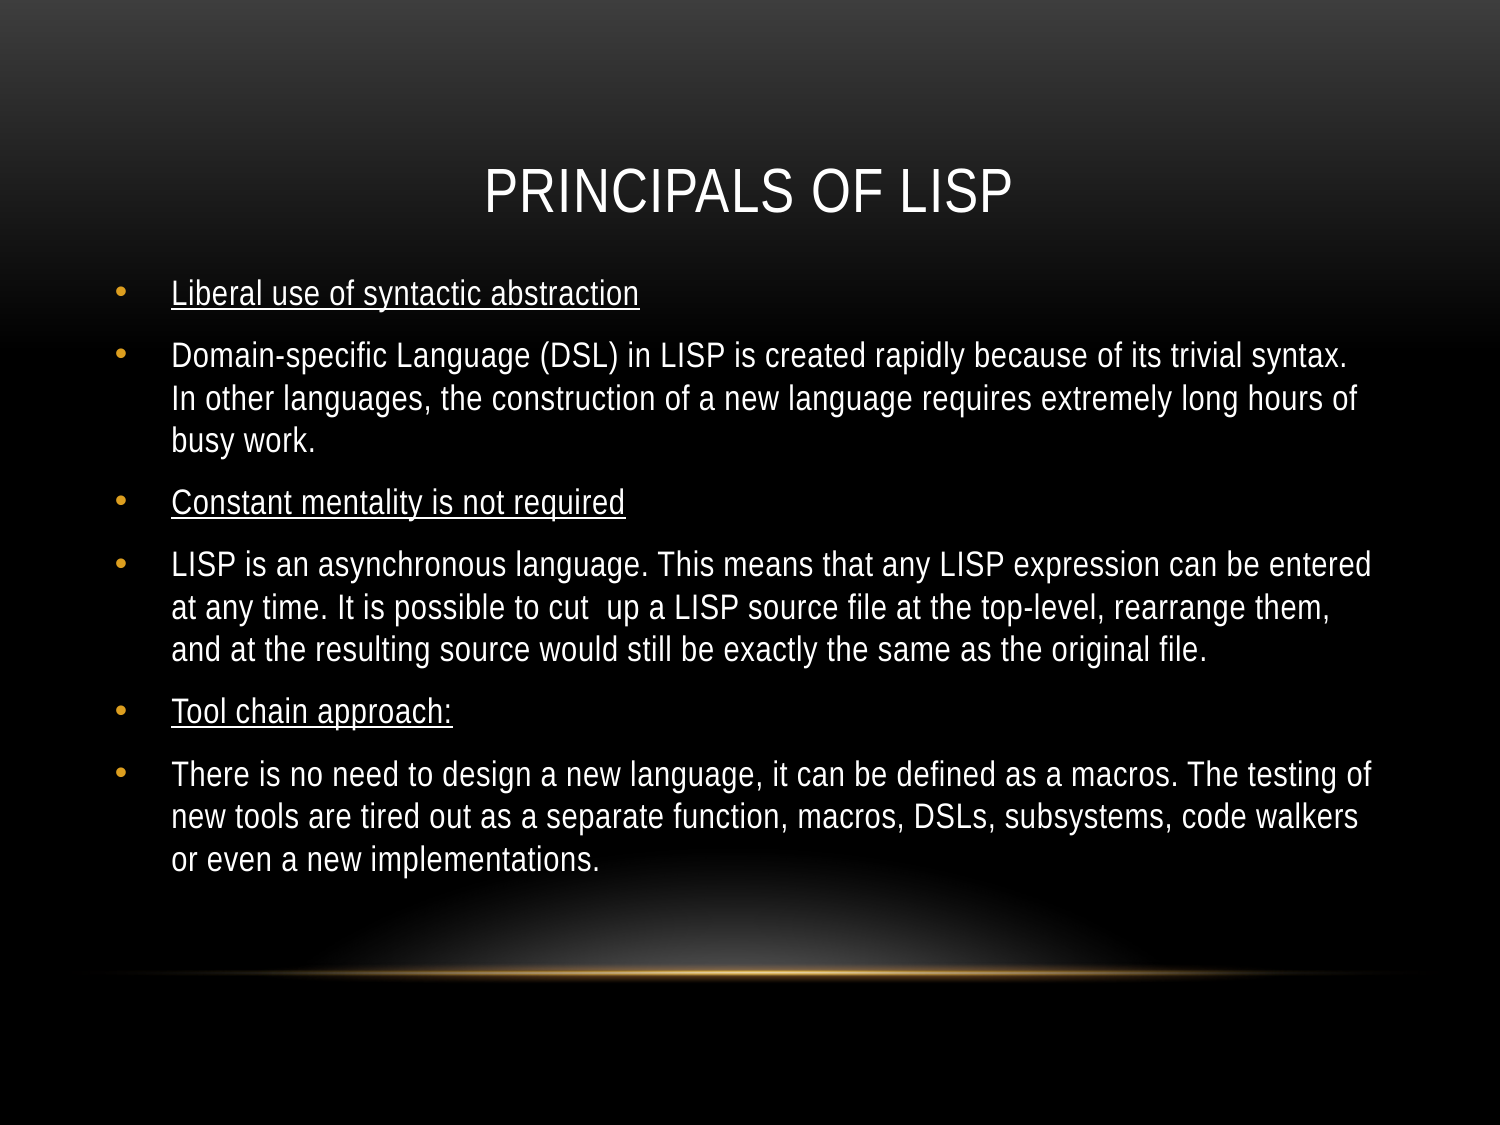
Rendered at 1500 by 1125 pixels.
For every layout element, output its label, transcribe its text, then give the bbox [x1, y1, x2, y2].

picture [0, 0, 1500, 1125]
list Liberal use of syntactic abstraction Domain-specific Language (DSL) in LISP is created rapidly because of its trivial syntax. In other languages, the construction of a new language requires extremely long hours of busy work. Constant mentality is not required LISP is an asynchronous language. This means that any LISP expression can be entered at any time. It is possible to cut up a LISP source file at the top-level, rearrange them, and at the resulting source would still be exactly the same as the original file. Tool chain approach: There is no need to design a new language, it can be defined as a macros. The testing of new tools are tired out as a separate function, macros, DSLs, subsystems, code walkers or even a new implementations. [99, 262, 1400, 938]
title Principals of Lisp [99, 45, 1400, 233]
